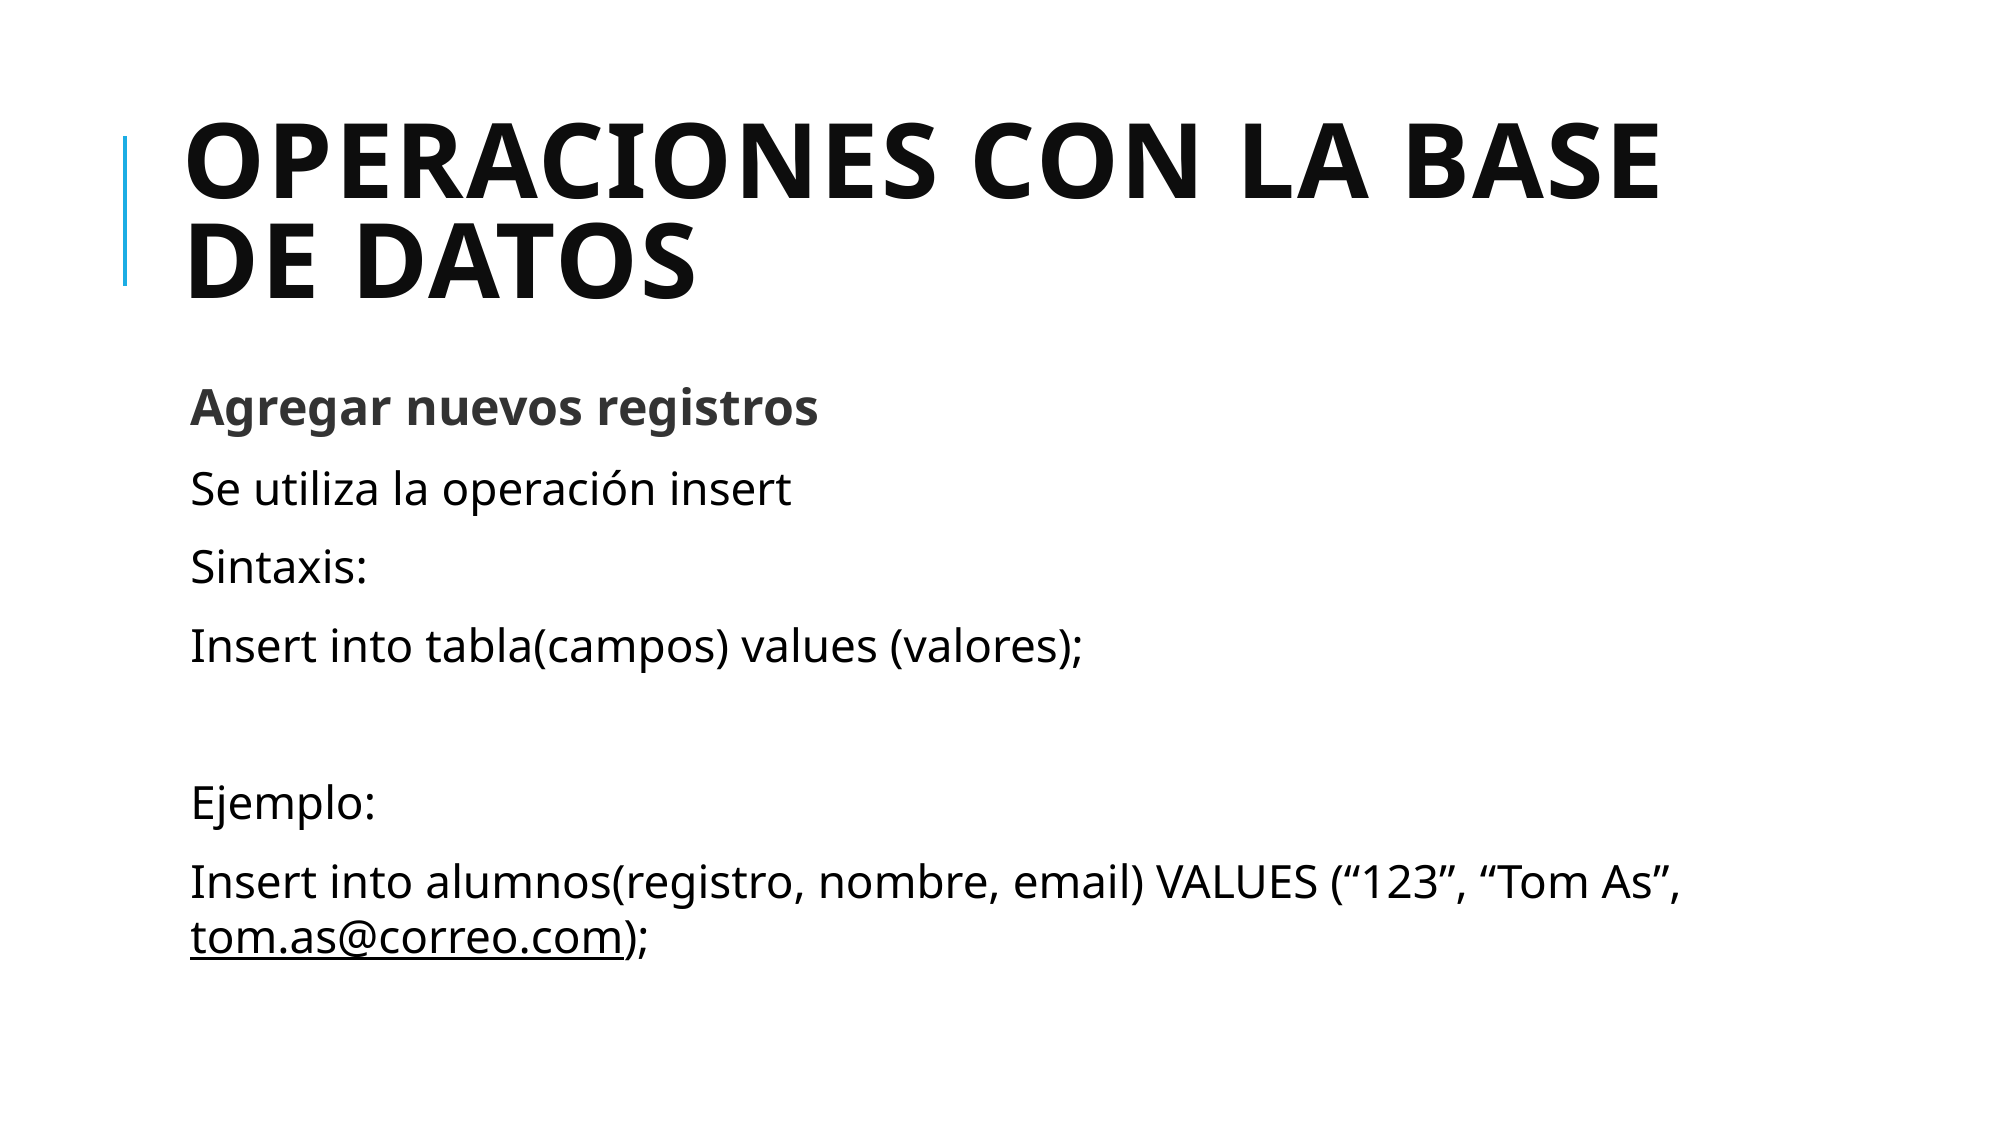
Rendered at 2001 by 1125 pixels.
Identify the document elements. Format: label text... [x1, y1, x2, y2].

list Agregar nuevos registros Se utiliza la operación insert Sintaxis: Insert into tabla(campos) values (valores); Ejemplo: Insert into alumnos(registro, nombre, email) VALUES (“123”, “Tom As”, tom.as@correo.com); [168, 375, 1763, 1035]
title Operaciones con la base de datos [168, 96, 1763, 342]
